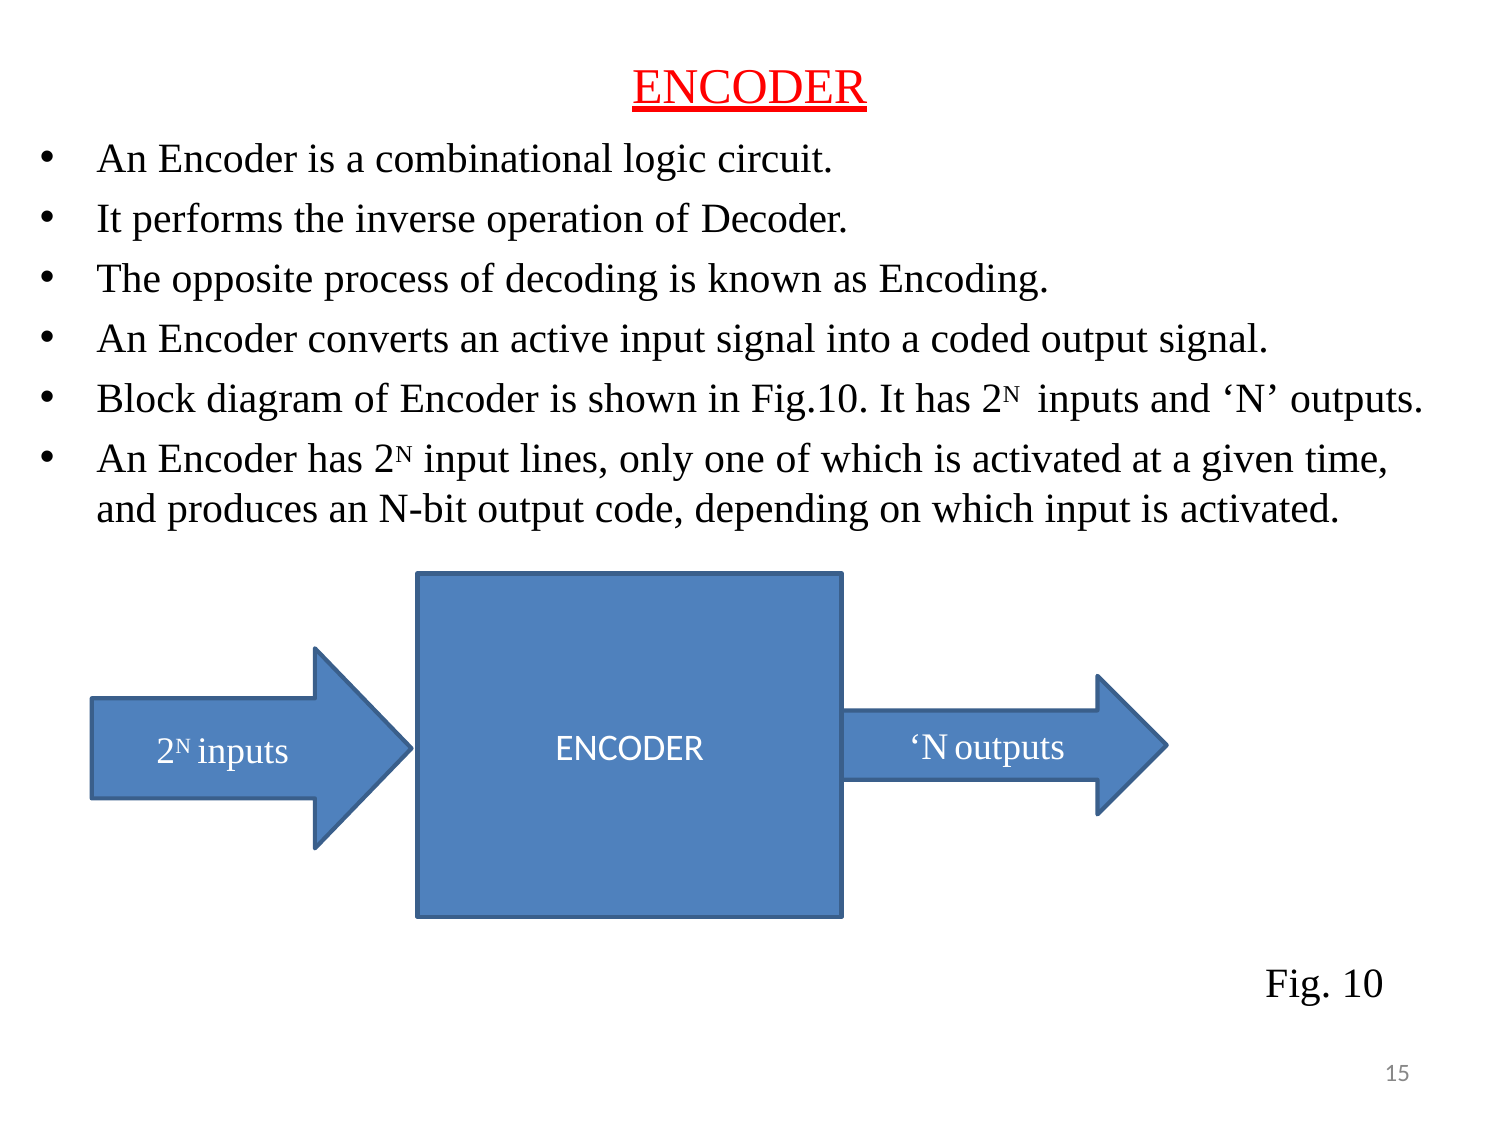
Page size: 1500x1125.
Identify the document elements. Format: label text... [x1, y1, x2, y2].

title ENCODER [629, 51, 871, 119]
slide_number 15 [1378, 1060, 1417, 1125]
text_box ENCODER [415, 571, 844, 919]
text_box An Encoder is a combinational logic circuit. It performs the inverse operation of Decoder. The opposite process of decoding is known as Encoding. An Encoder converts an active input signal into a coded output signal. Block diagram of Encoder is shown in Fig.10. It has 2N inputs and ‘N’ outputs. An Encoder has 2N input lines, only one of which is activated at a given time, and produces an N-bit output code, depending on which input is activated. [37, 119, 1432, 532]
text_box ‘N outputs [839, 673, 1169, 817]
text_box 2N inputs [89, 646, 414, 851]
text_box Fig. 10 [1263, 954, 1386, 1007]
